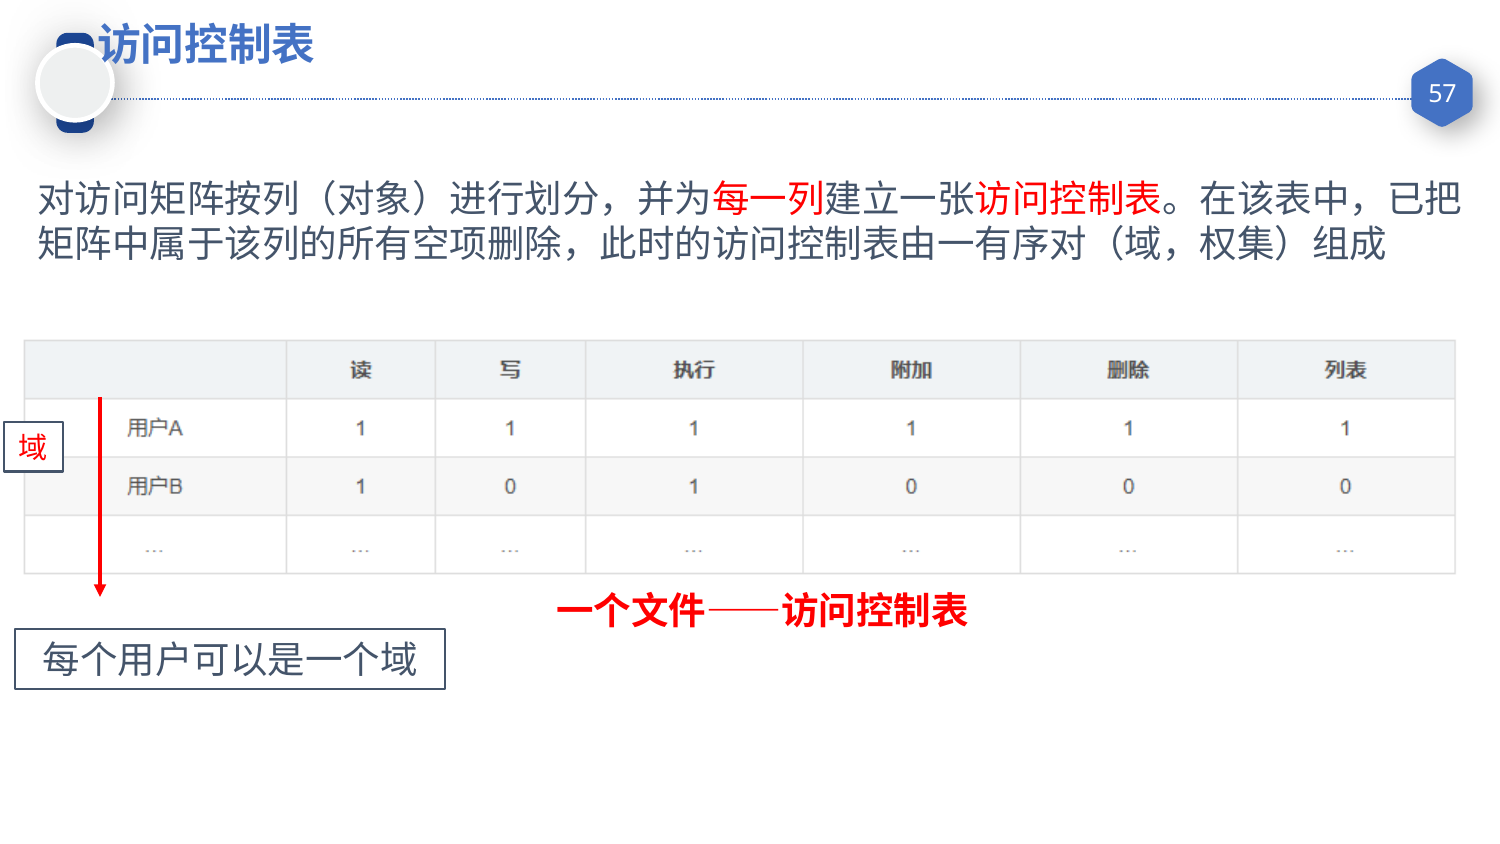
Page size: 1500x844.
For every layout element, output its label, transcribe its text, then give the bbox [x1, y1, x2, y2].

text_box 对访问矩阵按列（对象）进行划分，并为每一列建立一张访问控制表。在该表中，已把 矩阵中属于该列的所有空项删除，此时的访问控制表由一有序对（域，权集）组成 [22, 167, 1478, 273]
text_box 访问控制表 [82, 9, 947, 77]
text_box 域 [3, 421, 15, 472]
text_box 每个用户可以是一个域 [15, 628, 446, 689]
text_box 一个文件——访问控制表 [530, 585, 995, 640]
picture [15, 334, 1468, 585]
